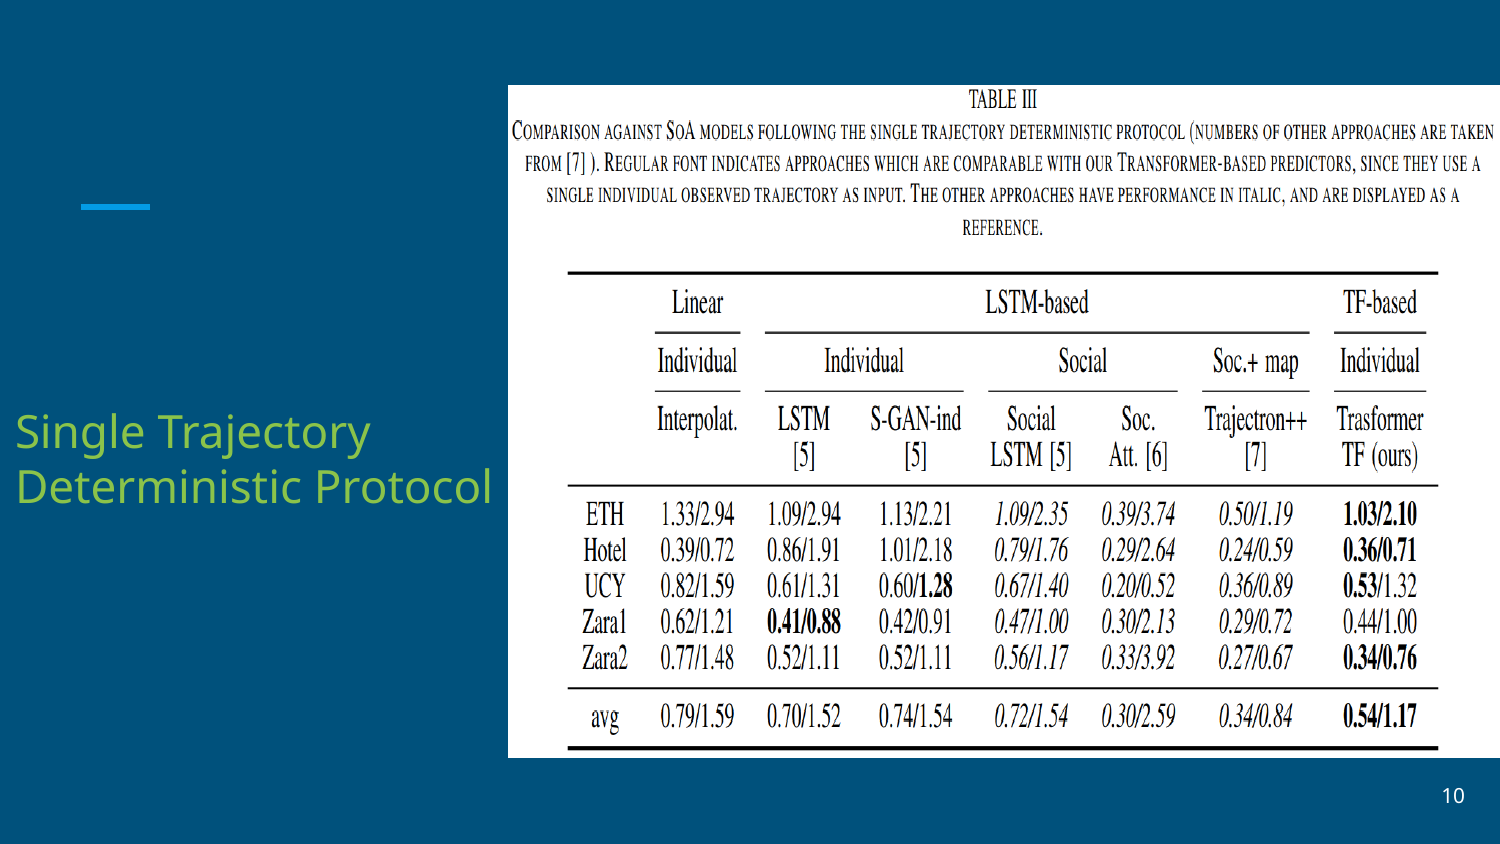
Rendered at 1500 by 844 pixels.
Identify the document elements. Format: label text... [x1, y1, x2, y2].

slide_number ‹#› [1389, 767, 1480, 830]
picture [509, 86, 1500, 757]
title Single Trajectory Deterministic Protocol [0, 315, 502, 529]
